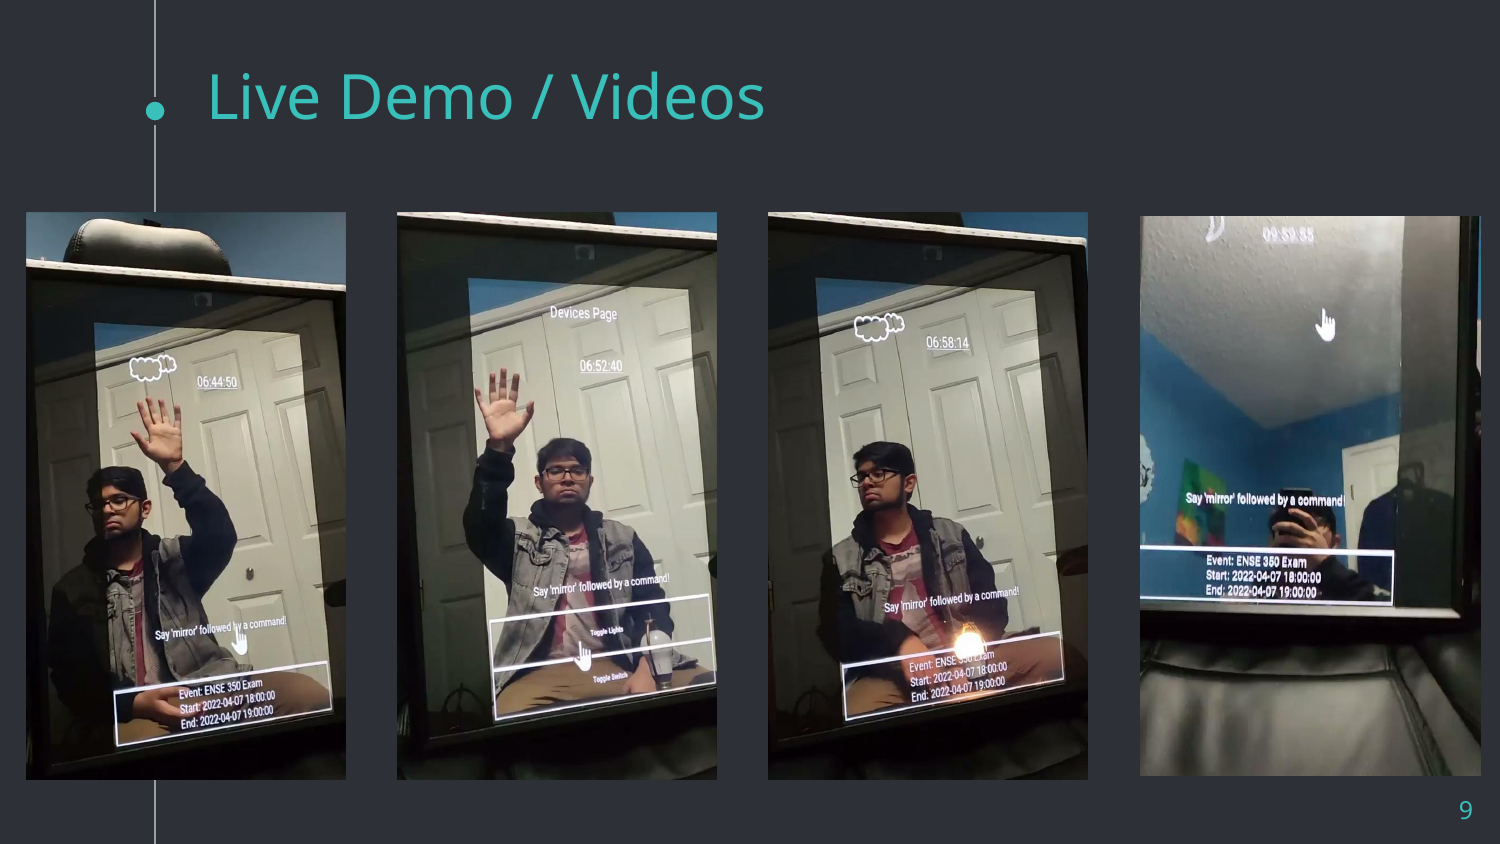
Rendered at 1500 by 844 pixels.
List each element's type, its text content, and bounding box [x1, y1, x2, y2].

picture [397, 212, 717, 780]
slide_number ‹#› [1398, 779, 1489, 832]
title Live Demo / Videos [191, 90, 1317, 147]
picture [26, 212, 346, 780]
picture [1139, 216, 1481, 776]
picture [768, 212, 1089, 780]
